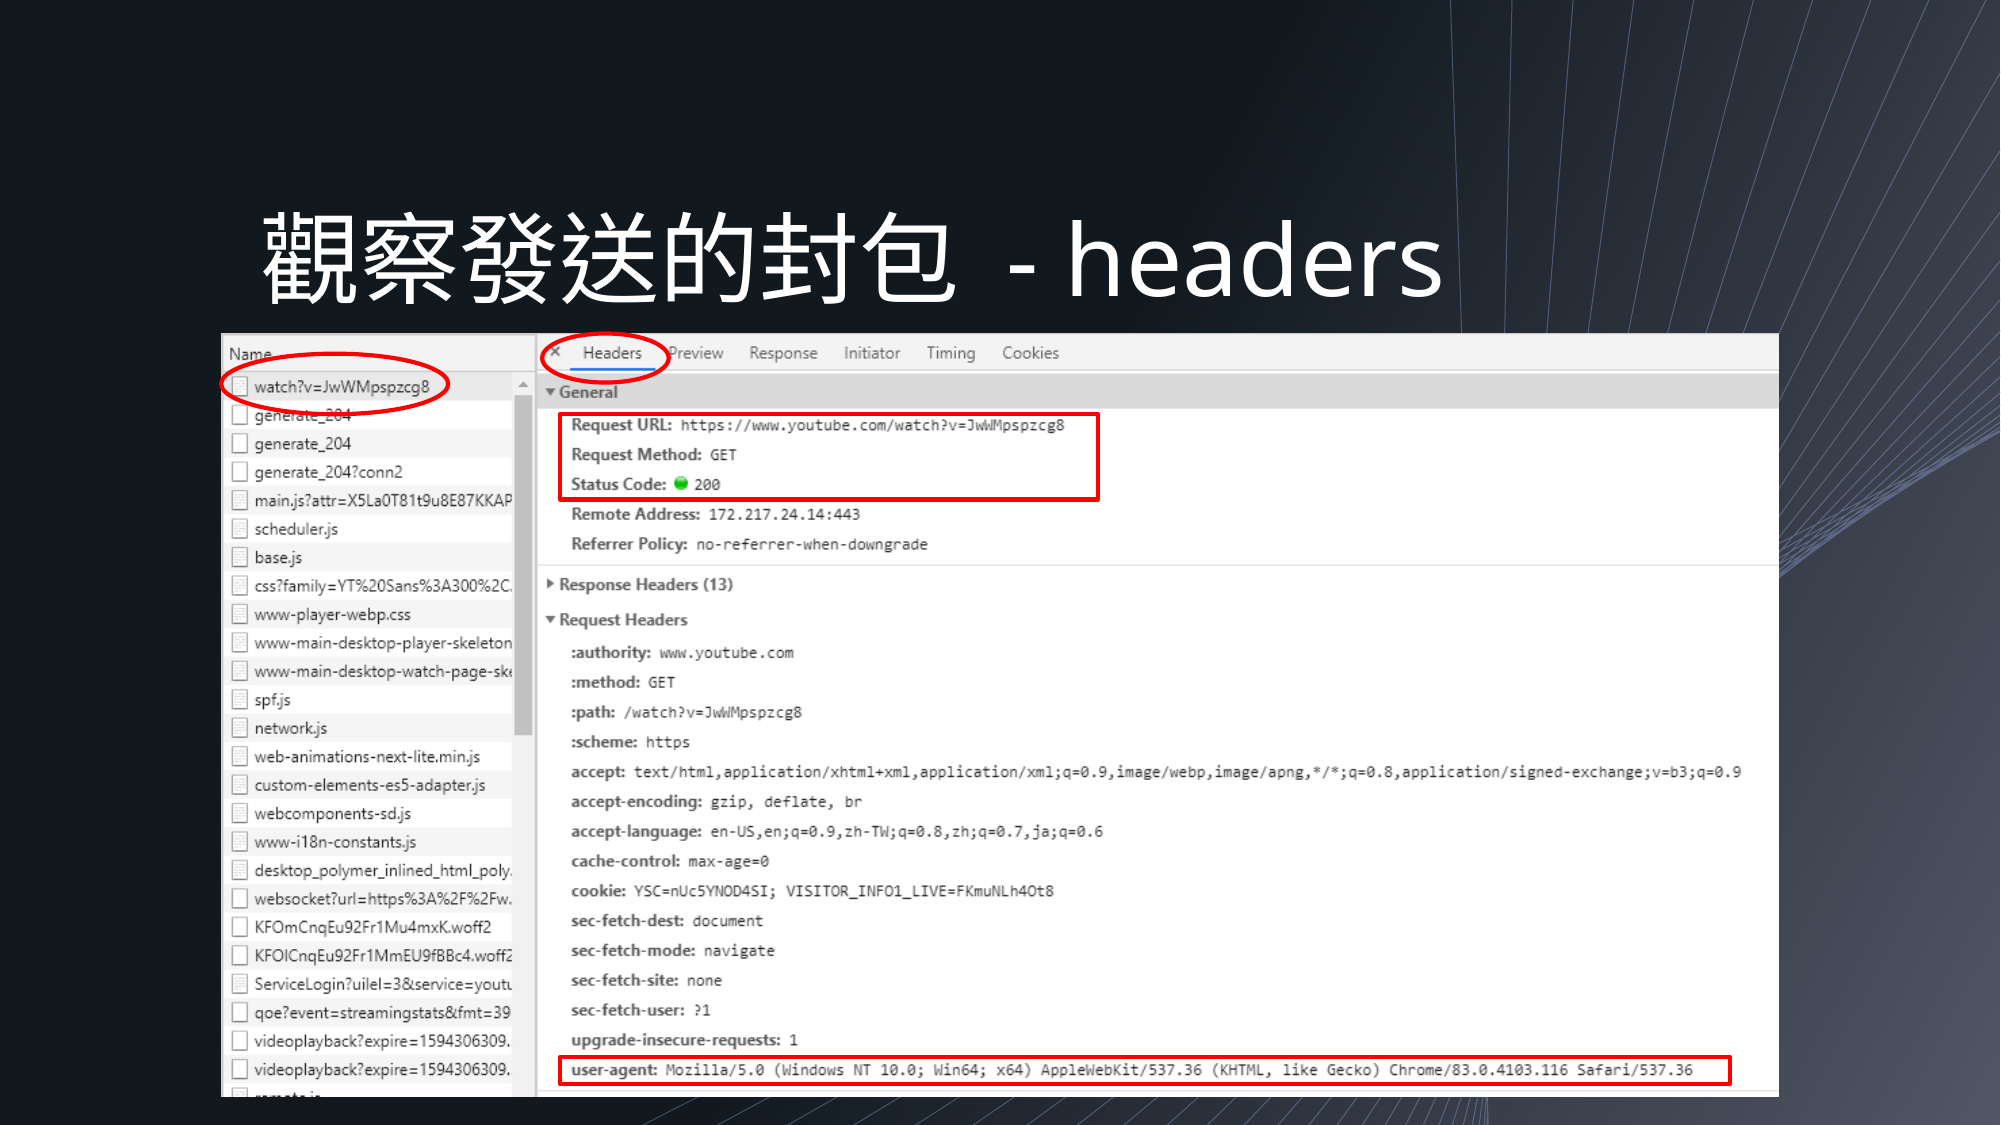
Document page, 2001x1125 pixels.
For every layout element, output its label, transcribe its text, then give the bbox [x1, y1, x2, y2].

title 觀察發送的封包 - headers [260, 84, 1740, 319]
picture [220, 333, 1780, 1097]
